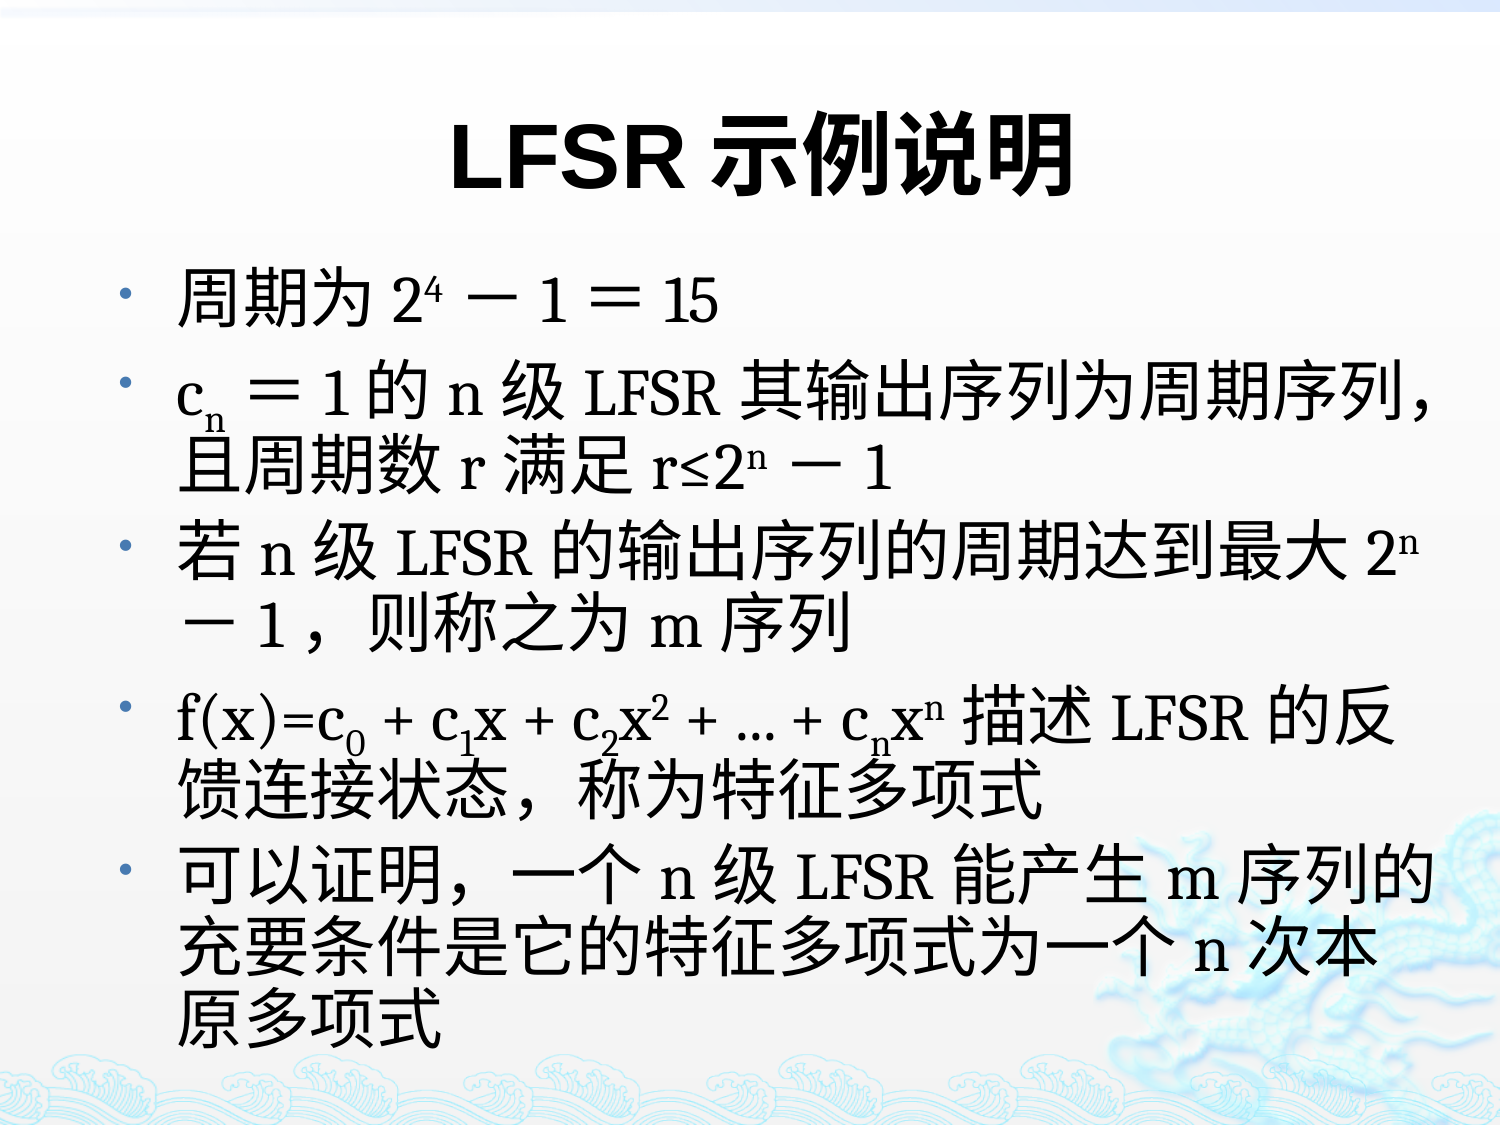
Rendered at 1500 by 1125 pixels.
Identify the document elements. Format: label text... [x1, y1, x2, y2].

list [75, 262, 1425, 1005]
title [75, 45, 1425, 233]
text_box LFSR示例说明 [93, 82, 1432, 207]
text_box 周期为24－1＝15 cn＝1的n级LFSR其输出序列为周期序列，且周期数r满足r≤2n－1 若n级LFSR的输出序列的周期达到最大2n－1，则称之为m序列 f(x)=c0 + c1x + c2x2 + ... + cnxn描述LFSR的反馈连接状态，称为特征多项式 可以证明，一个n级LFSR能产生m序列的充要条件是它的特征多项式为一个n次本原多项式 [105, 257, 1456, 921]
